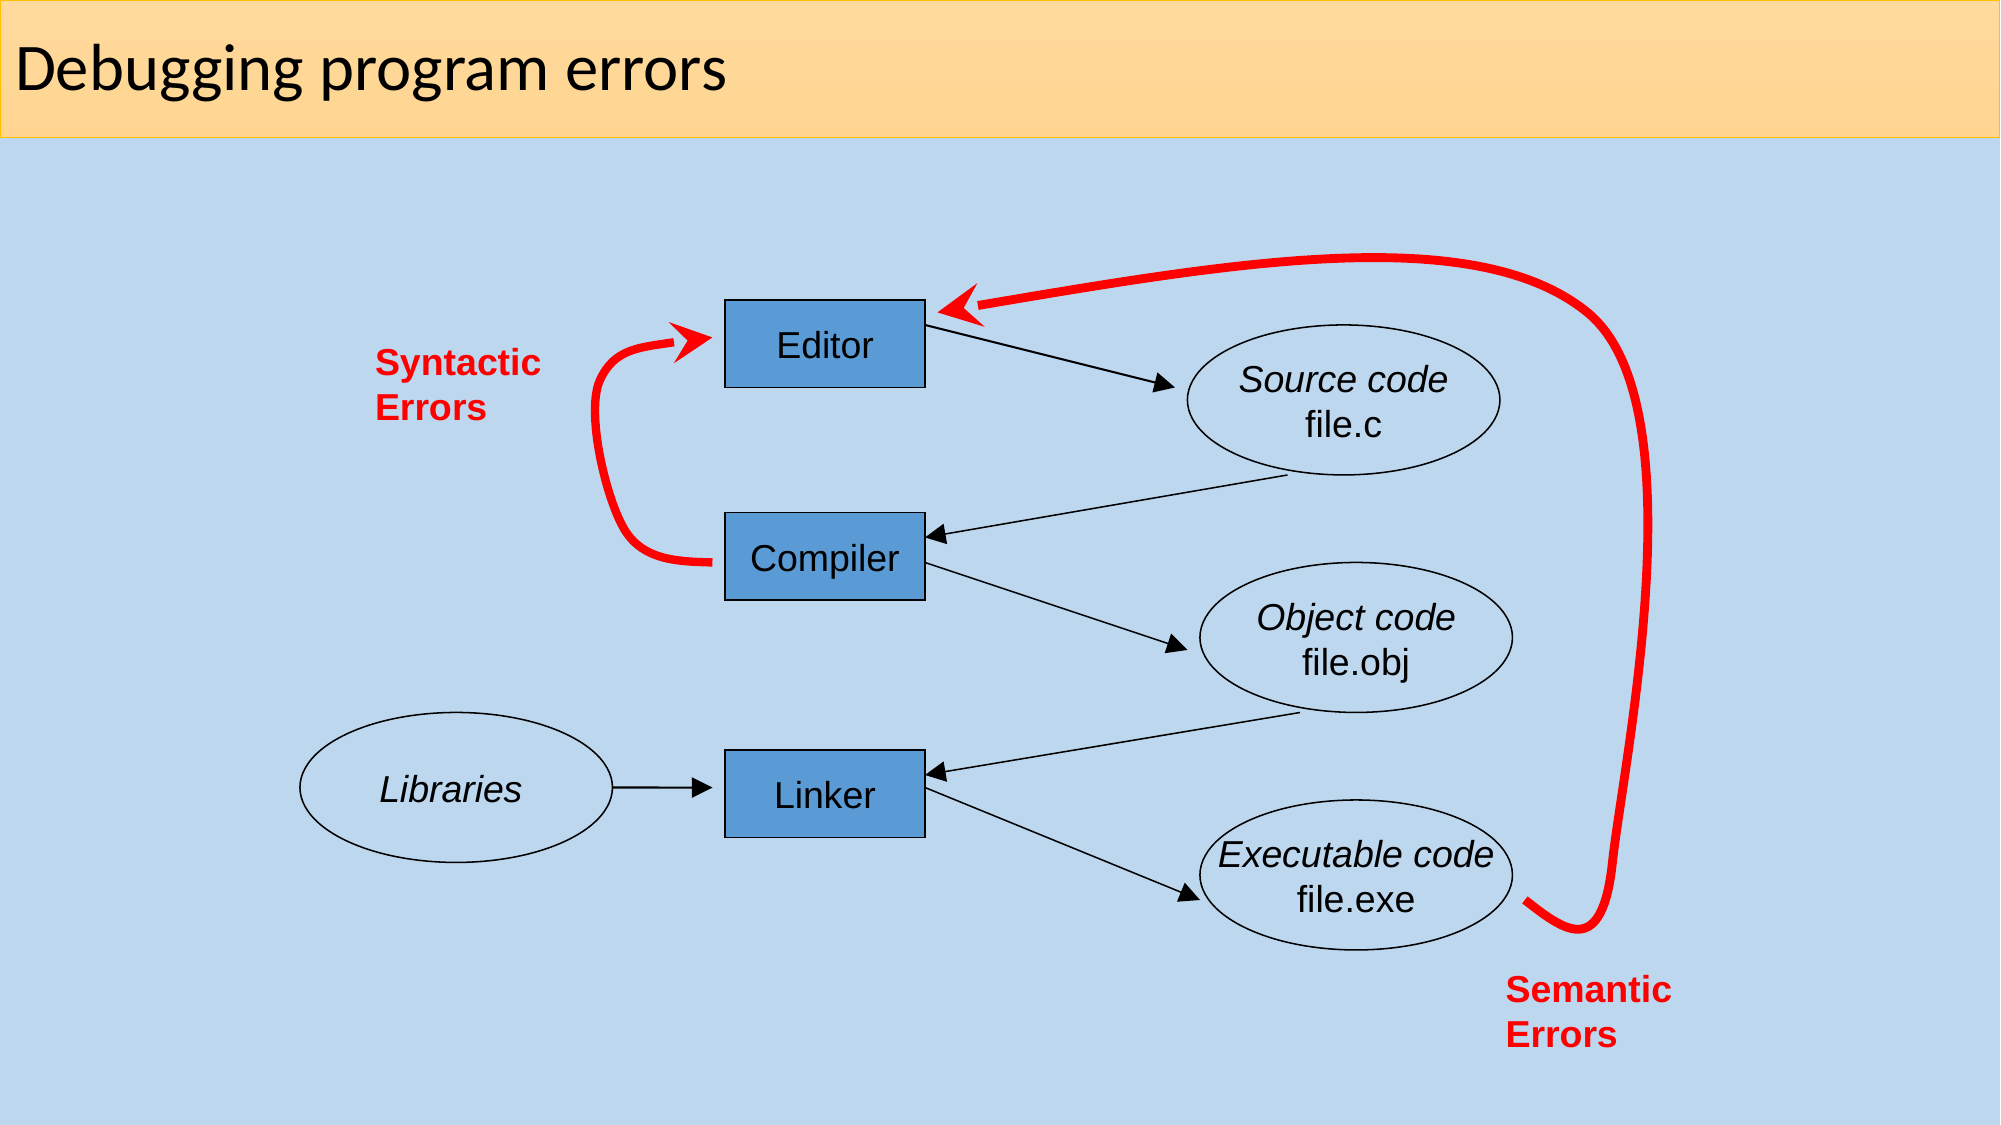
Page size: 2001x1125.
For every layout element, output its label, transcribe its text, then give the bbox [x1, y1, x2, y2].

text_box [924, 502, 1127, 545]
text_box Editor [725, 299, 925, 388]
text_box [937, 258, 1648, 930]
text_box Compiler [725, 512, 925, 600]
text_box [594, 329, 713, 563]
text_box Executable code file.exe [1199, 799, 1511, 950]
text_box [924, 562, 1188, 654]
title Debugging program errors [0, 0, 2000, 138]
text_box Linker [725, 749, 925, 838]
text_box Syntactic Errors [360, 330, 557, 436]
text_box [924, 712, 1300, 782]
text_box [924, 787, 1201, 902]
text_box Libraries [299, 712, 613, 863]
text_box Object code file.obj [1199, 598, 1336, 712]
text_box [612, 777, 713, 798]
text_box Semantic Errors [1490, 957, 1688, 1062]
